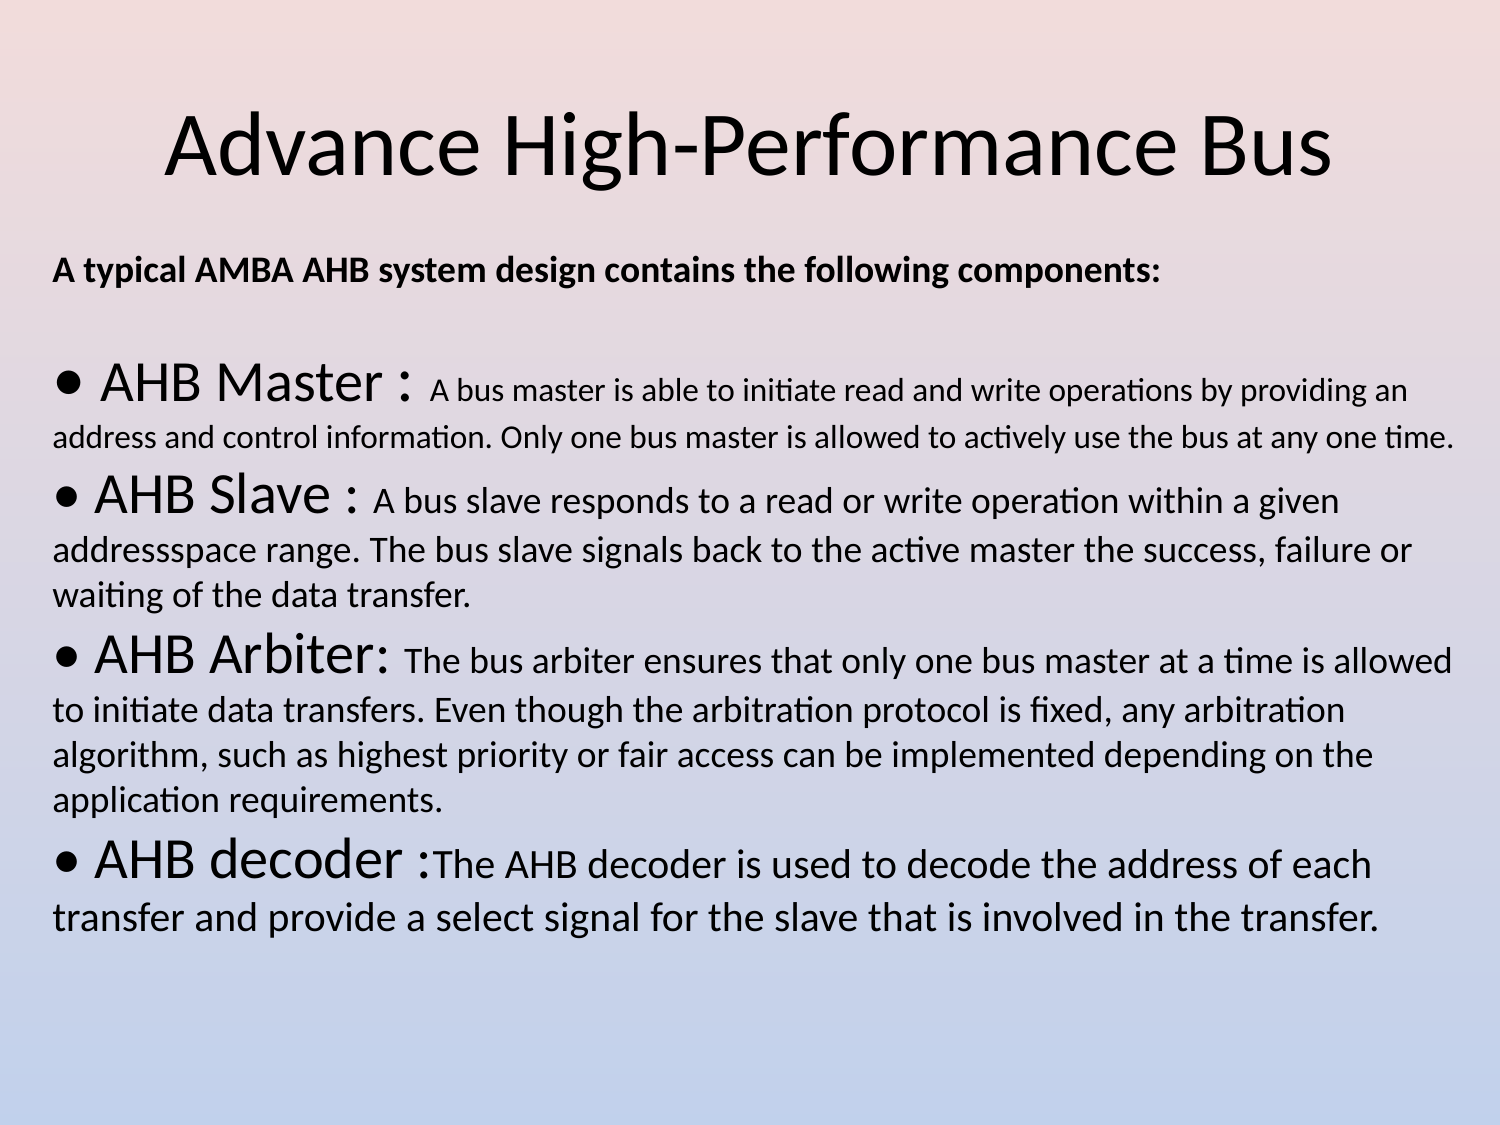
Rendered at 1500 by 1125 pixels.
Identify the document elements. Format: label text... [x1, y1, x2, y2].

text_box A typical AMBA AHB system design contains the following components: • AHB Master : A bus master is able to initiate read and write operations by providing an address and control information. Only one bus master is allowed to actively use the bus at any one time. • AHB Slave : A bus slave responds to a read or write operation within a given addressspace range. The bus slave signals back to the active master the success, failure or waiting of the data transfer. • AHB Arbiter: The bus arbiter ensures that only one bus master at a time is allowed to initiate data transfers. Even though the arbitration protocol is fixed, any arbitration algorithm, such as highest priority or fair access can be implemented depending on the application requirements. • AHB decoder :The AHB decoder is used to decode the address of each transfer and provide a select signal for the slave that is involved in the transfer. [37, 237, 1475, 948]
title Advance High-Performance Bus [75, 45, 1425, 233]
